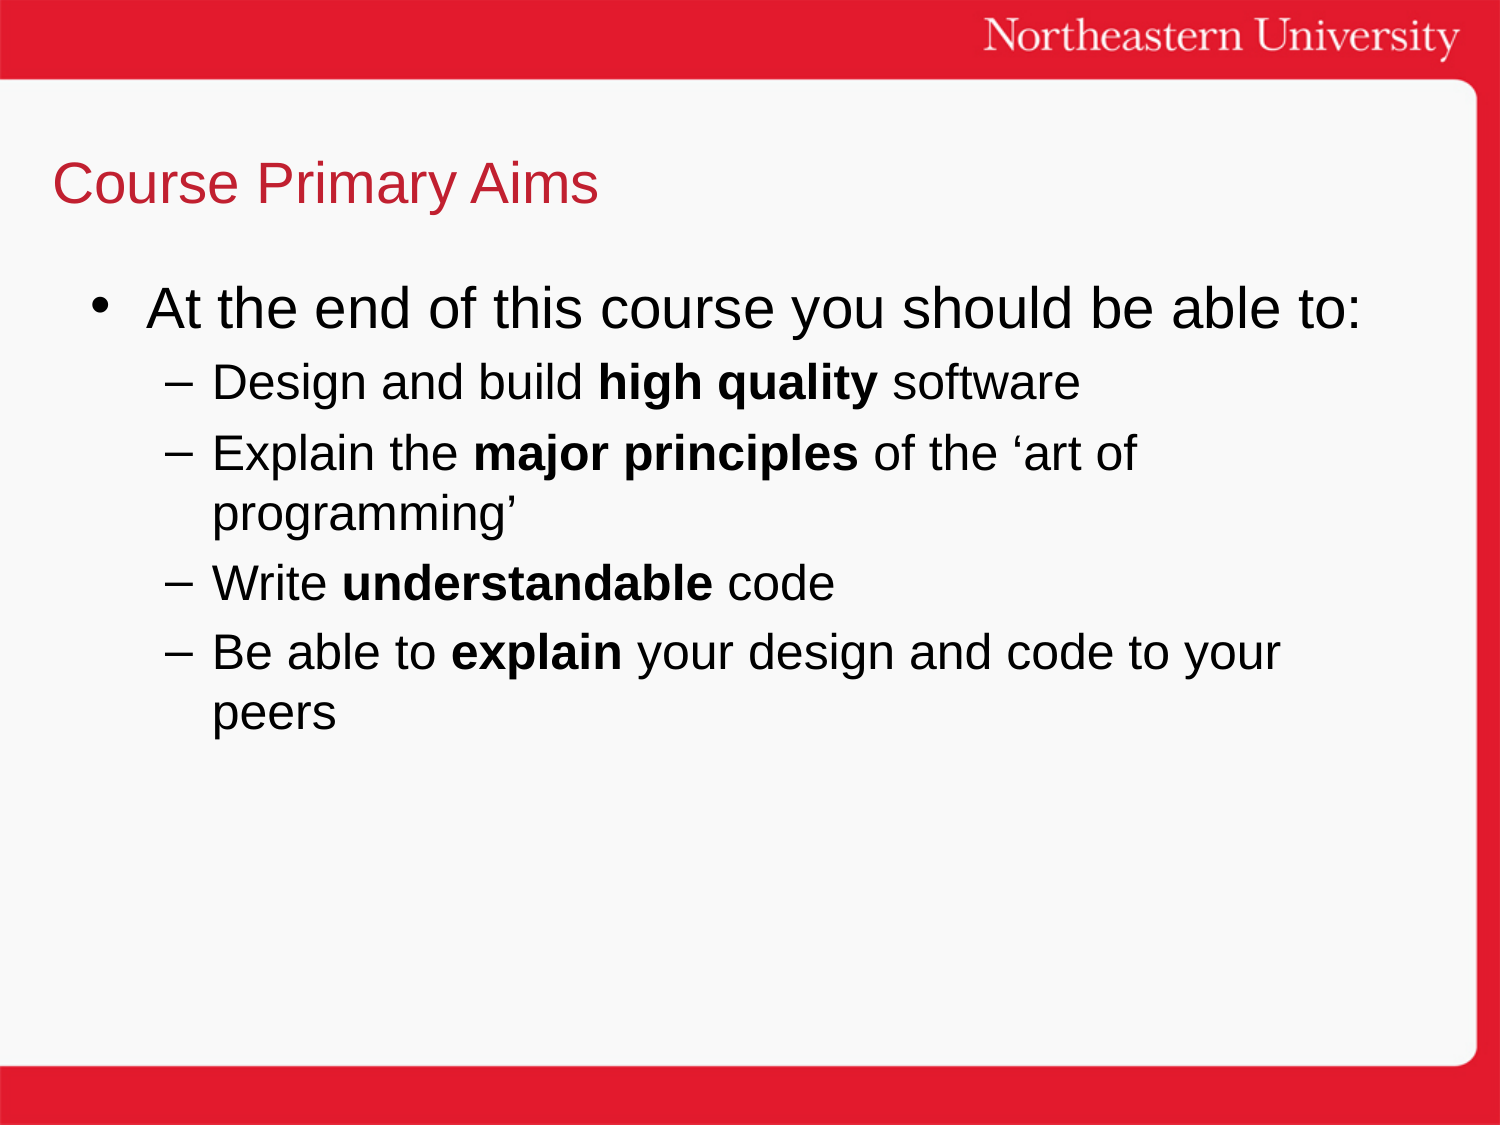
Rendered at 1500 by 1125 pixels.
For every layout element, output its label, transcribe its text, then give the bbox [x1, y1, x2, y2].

picture [0, 0, 1500, 1125]
title Course Primary Aims [37, 137, 1425, 263]
list At the end of this course you should be able to: Design and build high quality software Explain the major principles of the ‘art of programming’ Write understandable code Be able to explain your design and code to your peers [75, 262, 1425, 1005]
